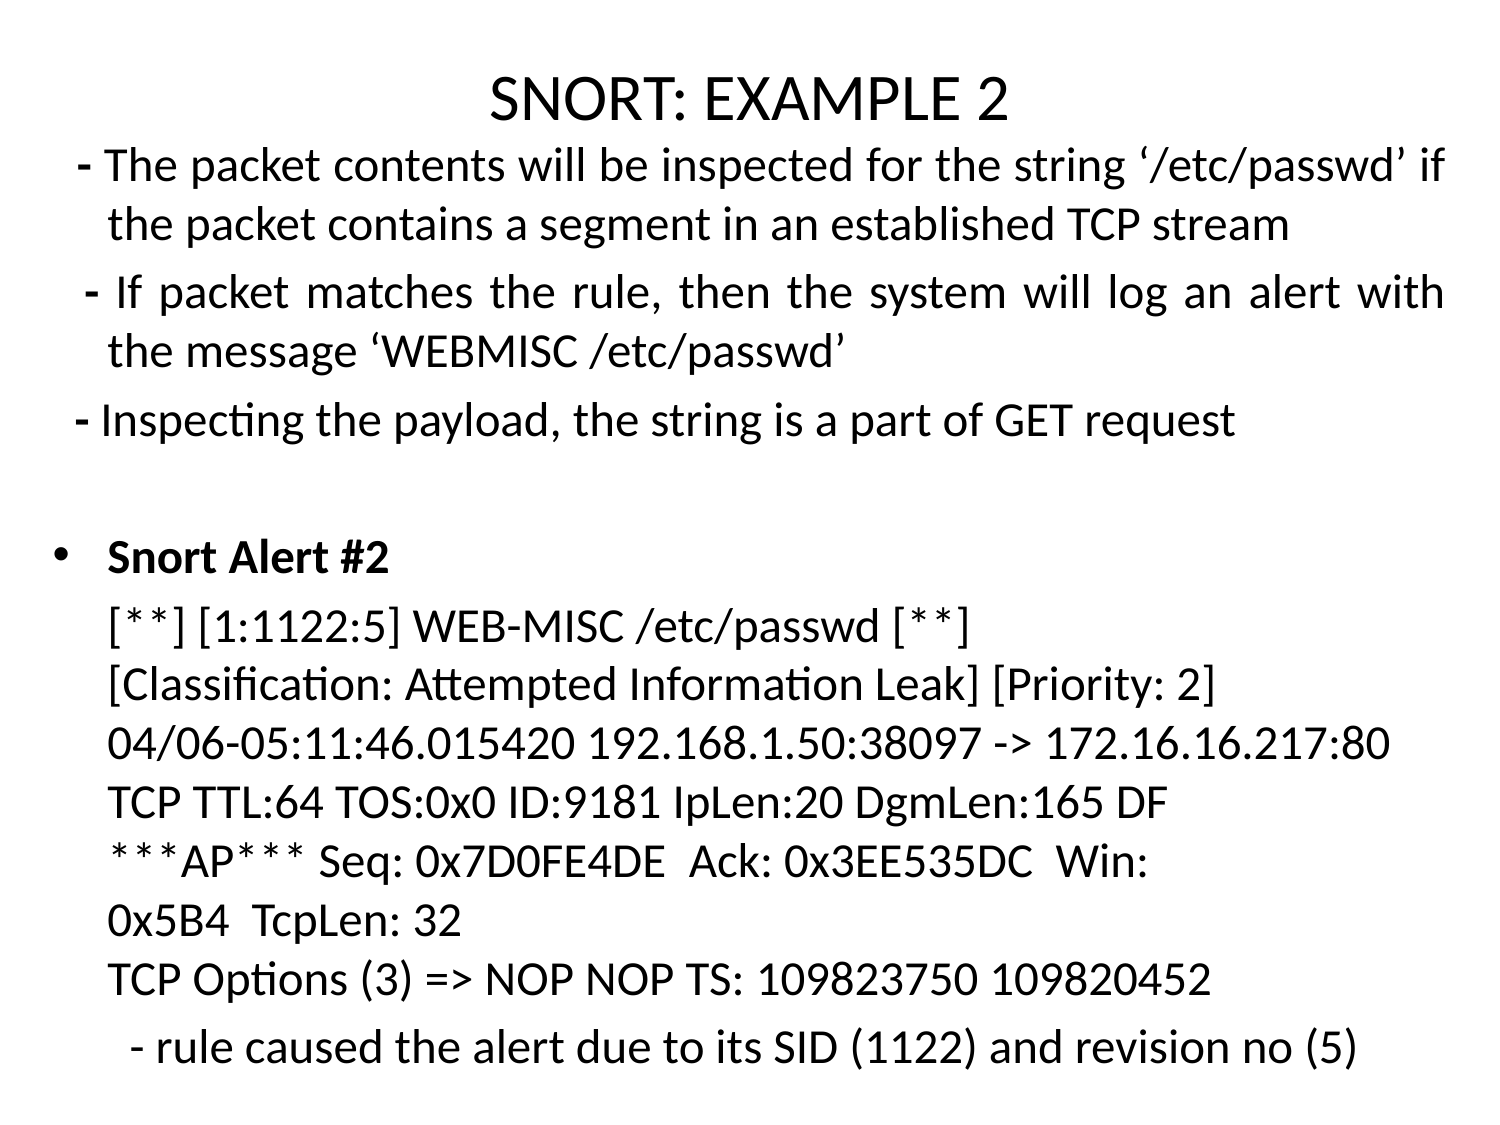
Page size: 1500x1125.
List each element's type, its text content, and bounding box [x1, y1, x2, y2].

list - The packet contents will be inspected for the string ‘/etc/passwd’ if the packet contains a segment in an established TCP stream - If packet matches the rule, then the system will log an alert with the message ‘WEBMISC /etc/passwd’ - Inspecting the payload, the string is a part of GET request Snort Alert #2 [**] [1:1122:5] WEB-MISC /etc/passwd [**] [Classification: Attempted Information Leak] [Priority: 2] 04/06-05:11:46.015420 192.168.1.50:38097 -> 172.16.16.217:80 TCP TTL:64 TOS:0x0 ID:9181 IpLen:20 DgmLen:165 DF ***AP*** Seq: 0x7D0FE4DE Ack: 0x3EE535DC Win: 0x5B4 TcpLen: 32 TCP Options (3) => NOP NOP TS: 109823750 109820452 - rule caused the alert due to its SID (1122) and revision no (5) [37, 125, 1463, 1088]
title SNORT: EXAMPLE 2 [75, 24, 1425, 125]
